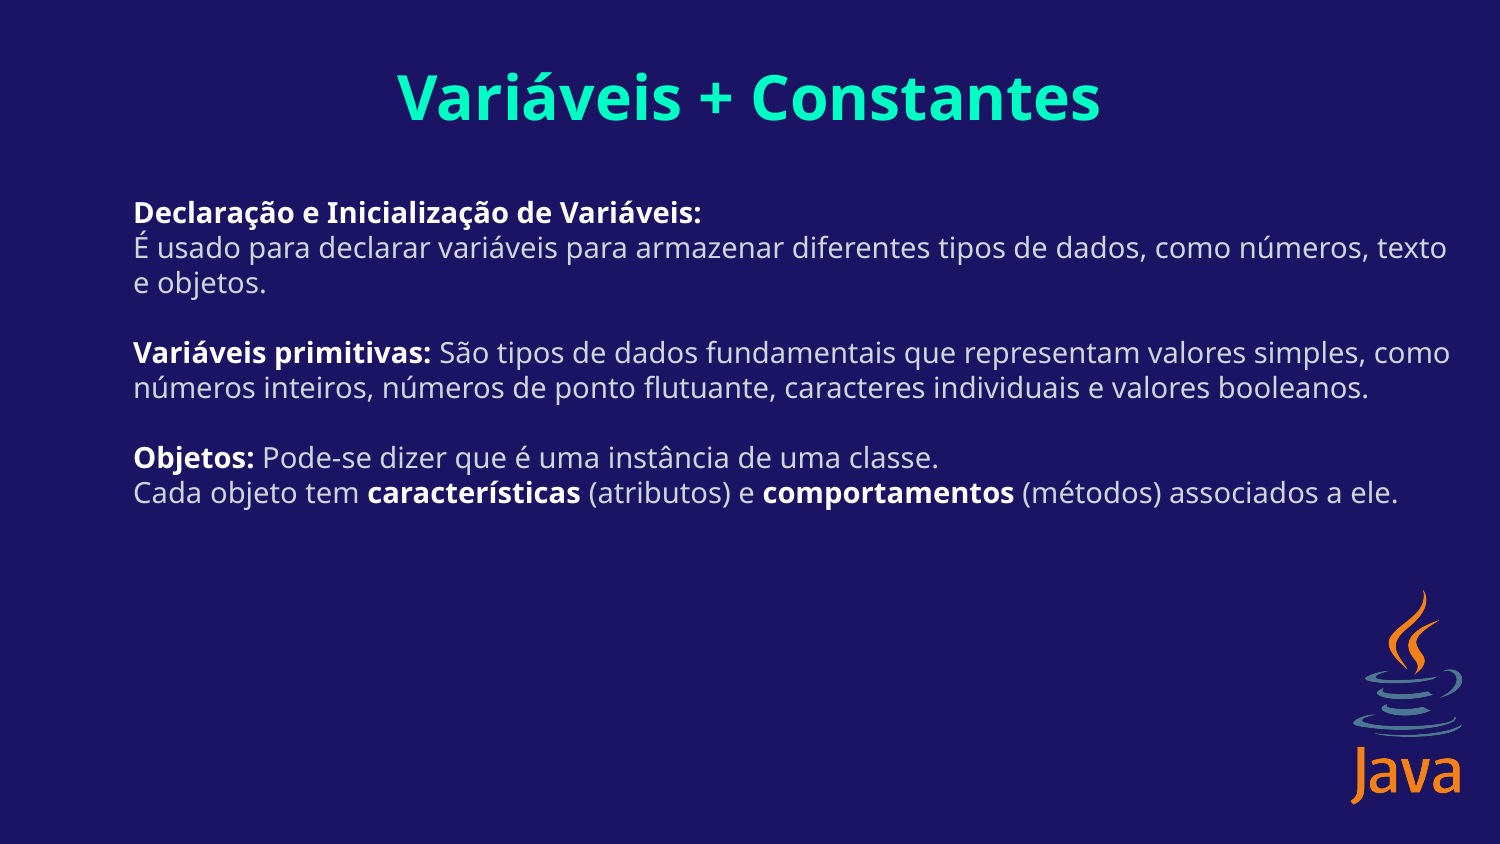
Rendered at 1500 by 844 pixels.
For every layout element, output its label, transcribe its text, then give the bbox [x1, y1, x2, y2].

title Variáveis + Constantes [118, 43, 1382, 154]
text_box Declaração e Inicialização de Variáveis: É usado para declarar variáveis para armazenar diferentes tipos de dados, como números, texto e objetos. Variáveis primitivas: São tipos de dados fundamentais que representam valores simples, como números inteiros, números de ponto flutuante, caracteres individuais e valores booleanos. Objetos: Pode-se dizer que é uma instância de uma classe. Cada objeto tem características (atributos) e comportamentos (métodos) associados a ele. [118, 179, 1472, 585]
picture [1349, 589, 1466, 808]
